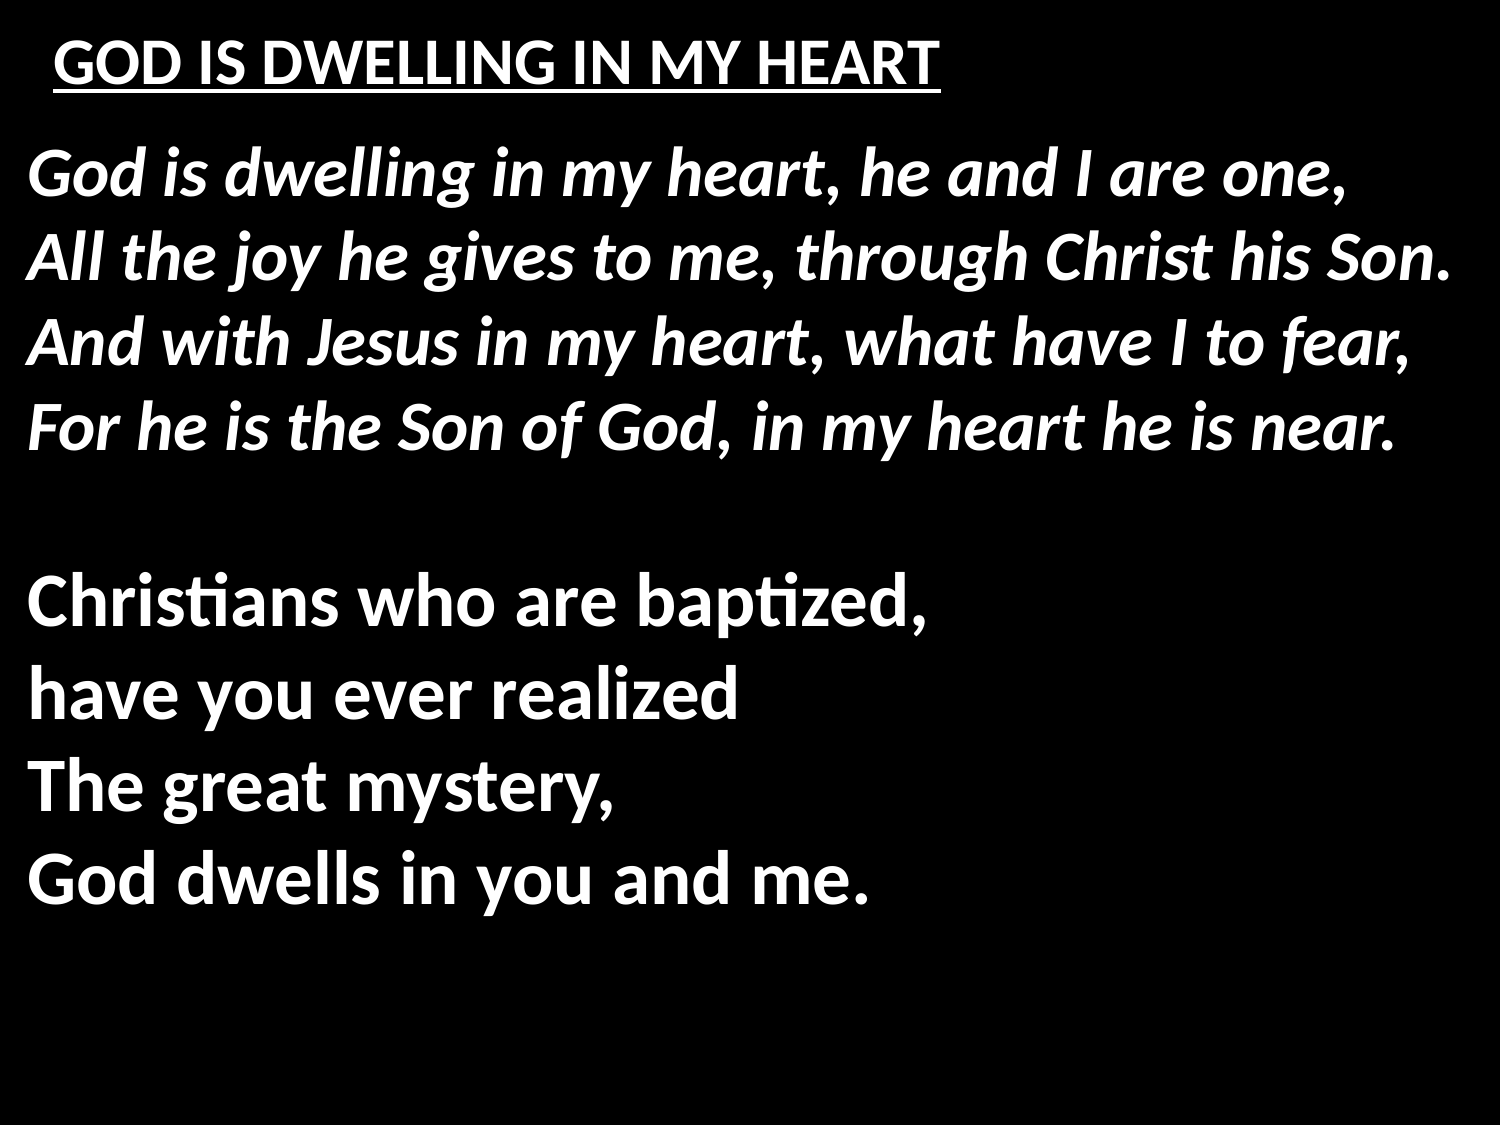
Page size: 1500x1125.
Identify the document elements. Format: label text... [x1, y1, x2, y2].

list God is dwelling in my heart, he and I are one, All the joy he gives to me, through Christ his Son. And with Jesus in my heart, what have I to fear, For he is the Son of God, in my heart he is near. Christians who are baptized, have you ever realized The great mystery, God dwells in you and me. [8, 125, 1489, 1116]
title GOD IS DWELLING IN MY HEART [10, 0, 1490, 117]
